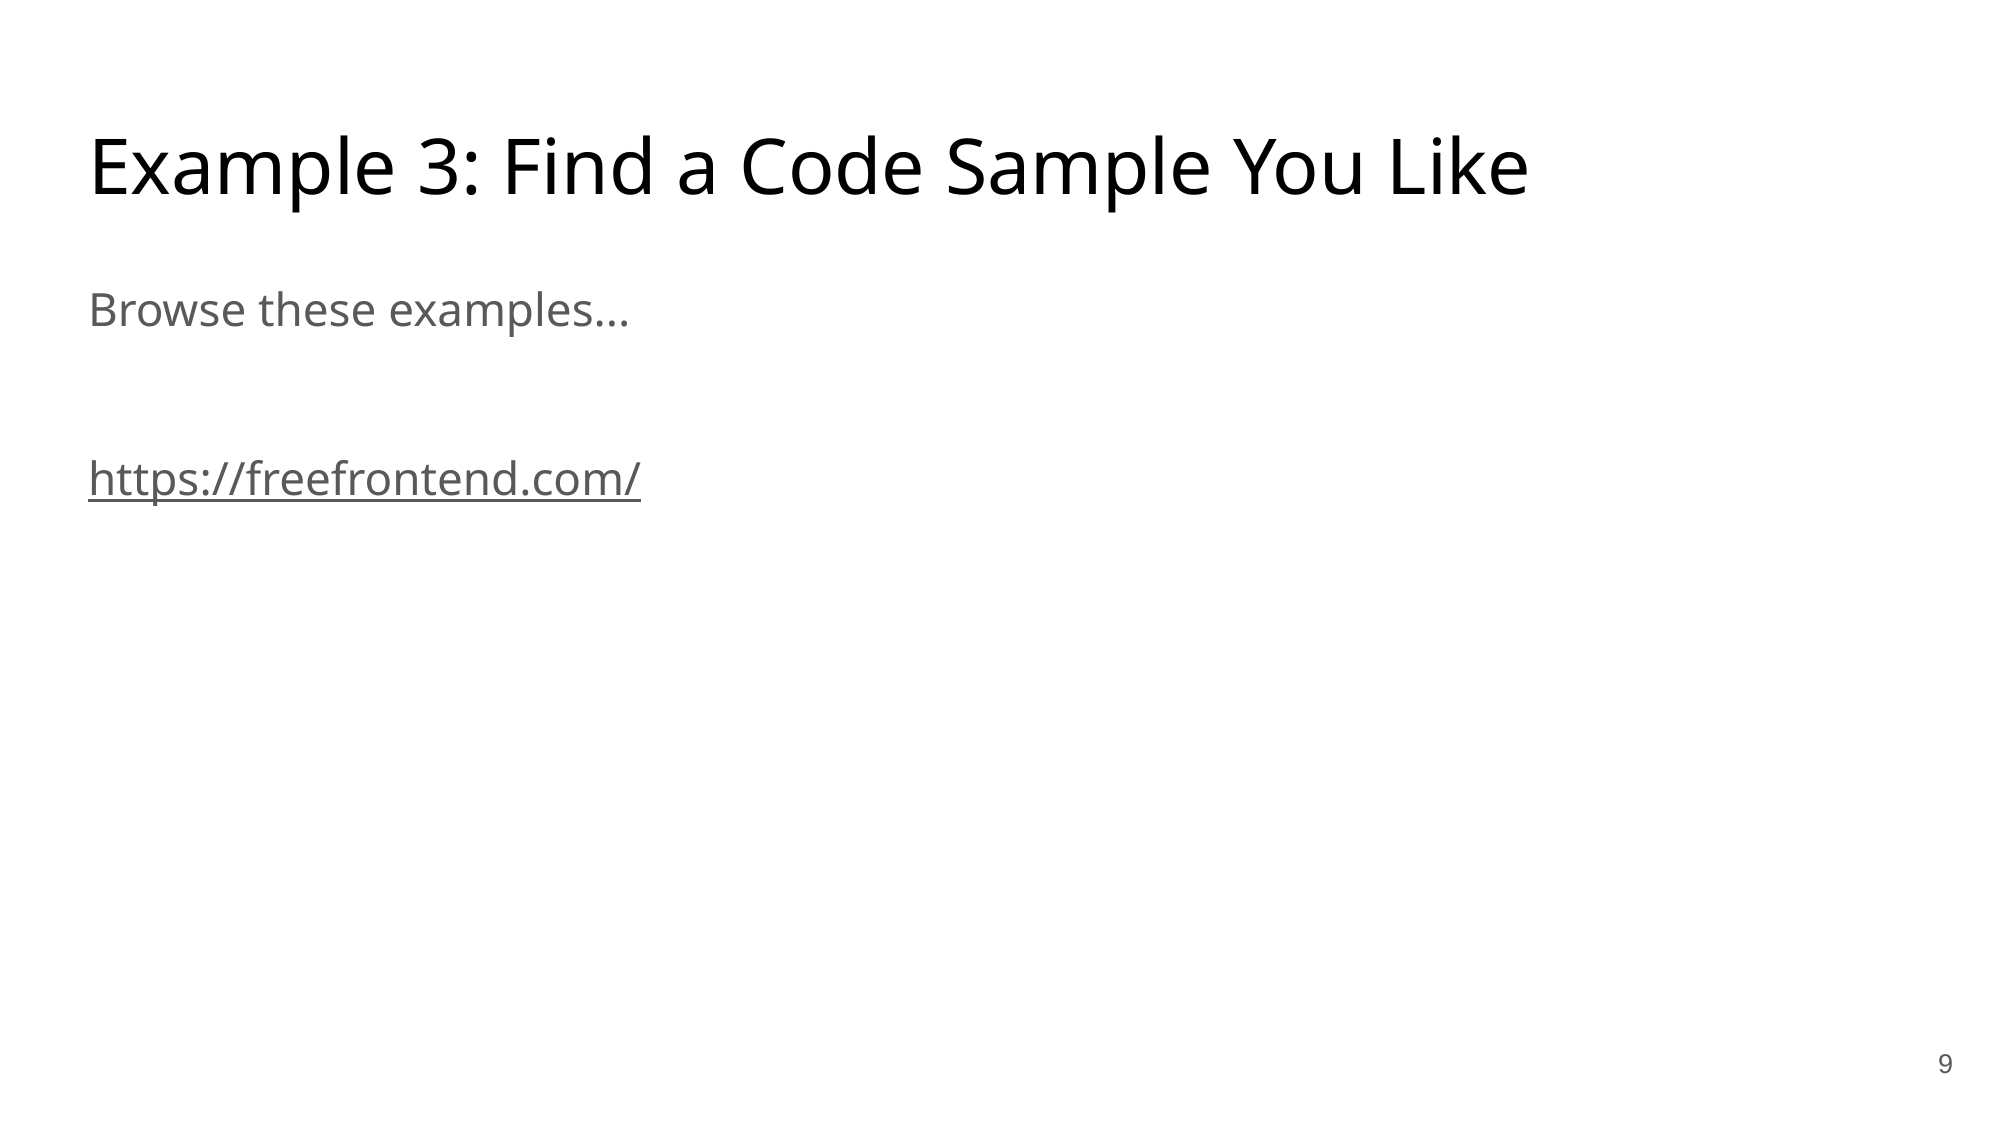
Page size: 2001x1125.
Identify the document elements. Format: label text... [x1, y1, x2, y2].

list Browse these examples... https://freefrontend.com/ [68, 252, 1932, 1000]
slide_number ‹#› [1853, 1019, 1974, 1106]
title Example 3: Find a Code Sample You Like [68, 97, 1932, 223]
